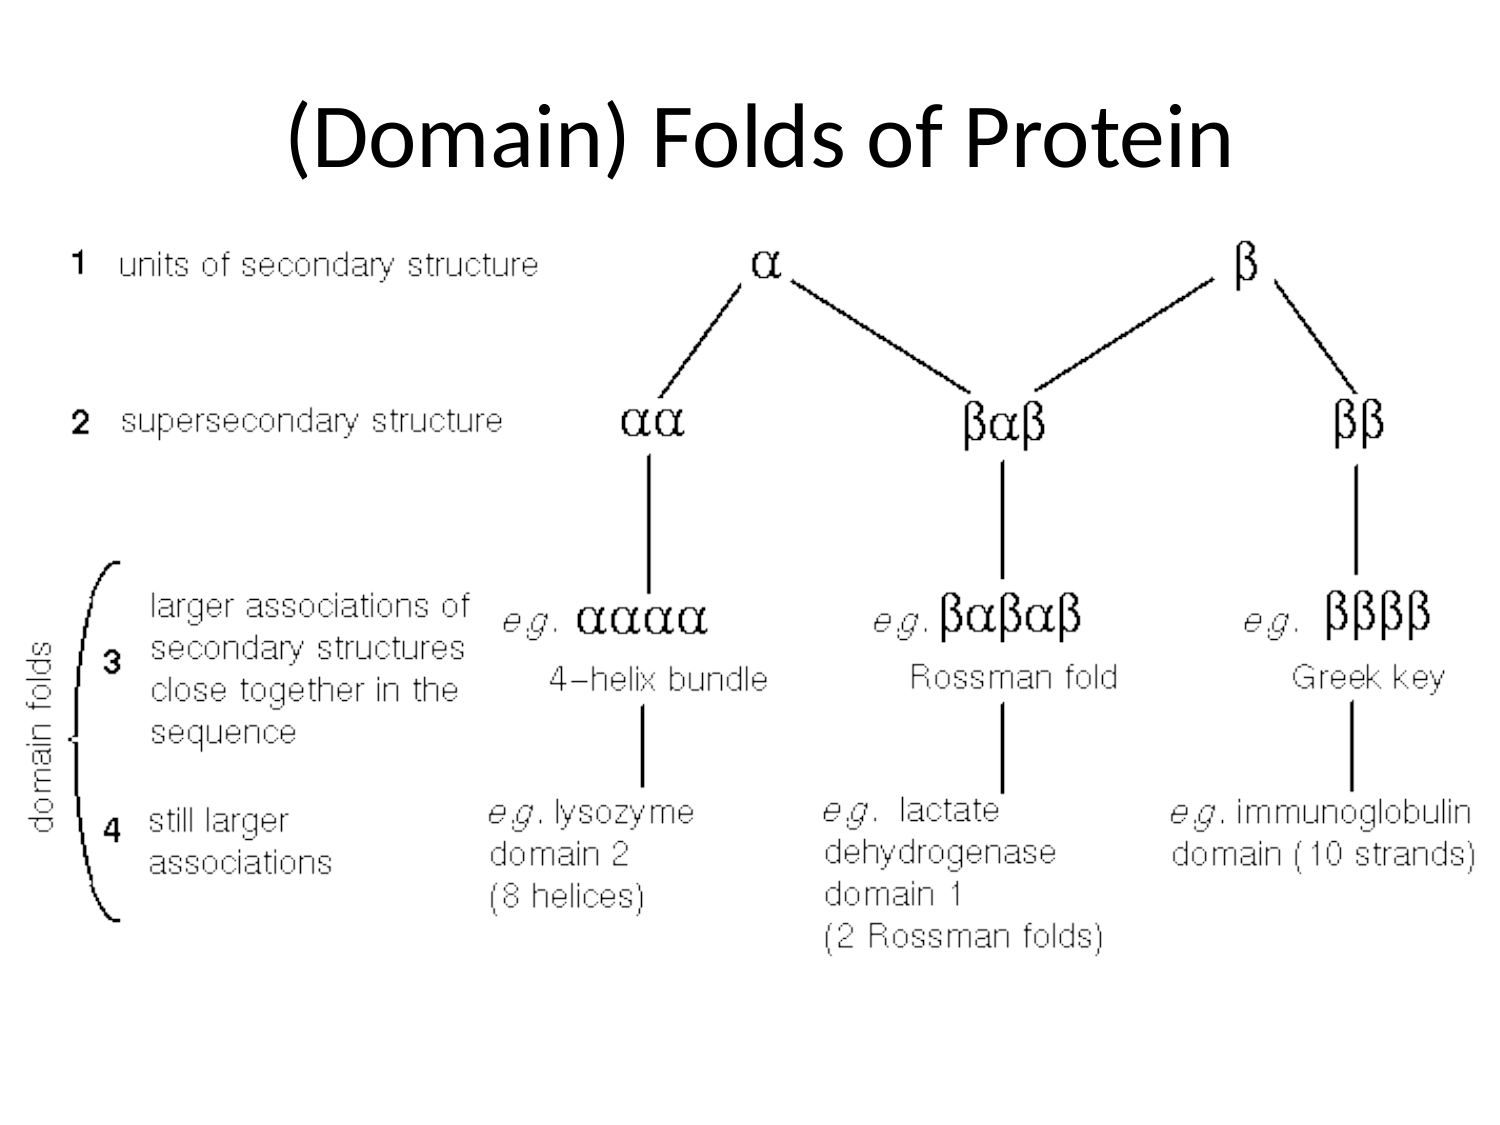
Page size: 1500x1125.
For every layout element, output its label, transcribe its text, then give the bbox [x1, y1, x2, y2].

picture [20, 217, 1484, 981]
title (Domain) Folds of Protein [112, 37, 1388, 216]
